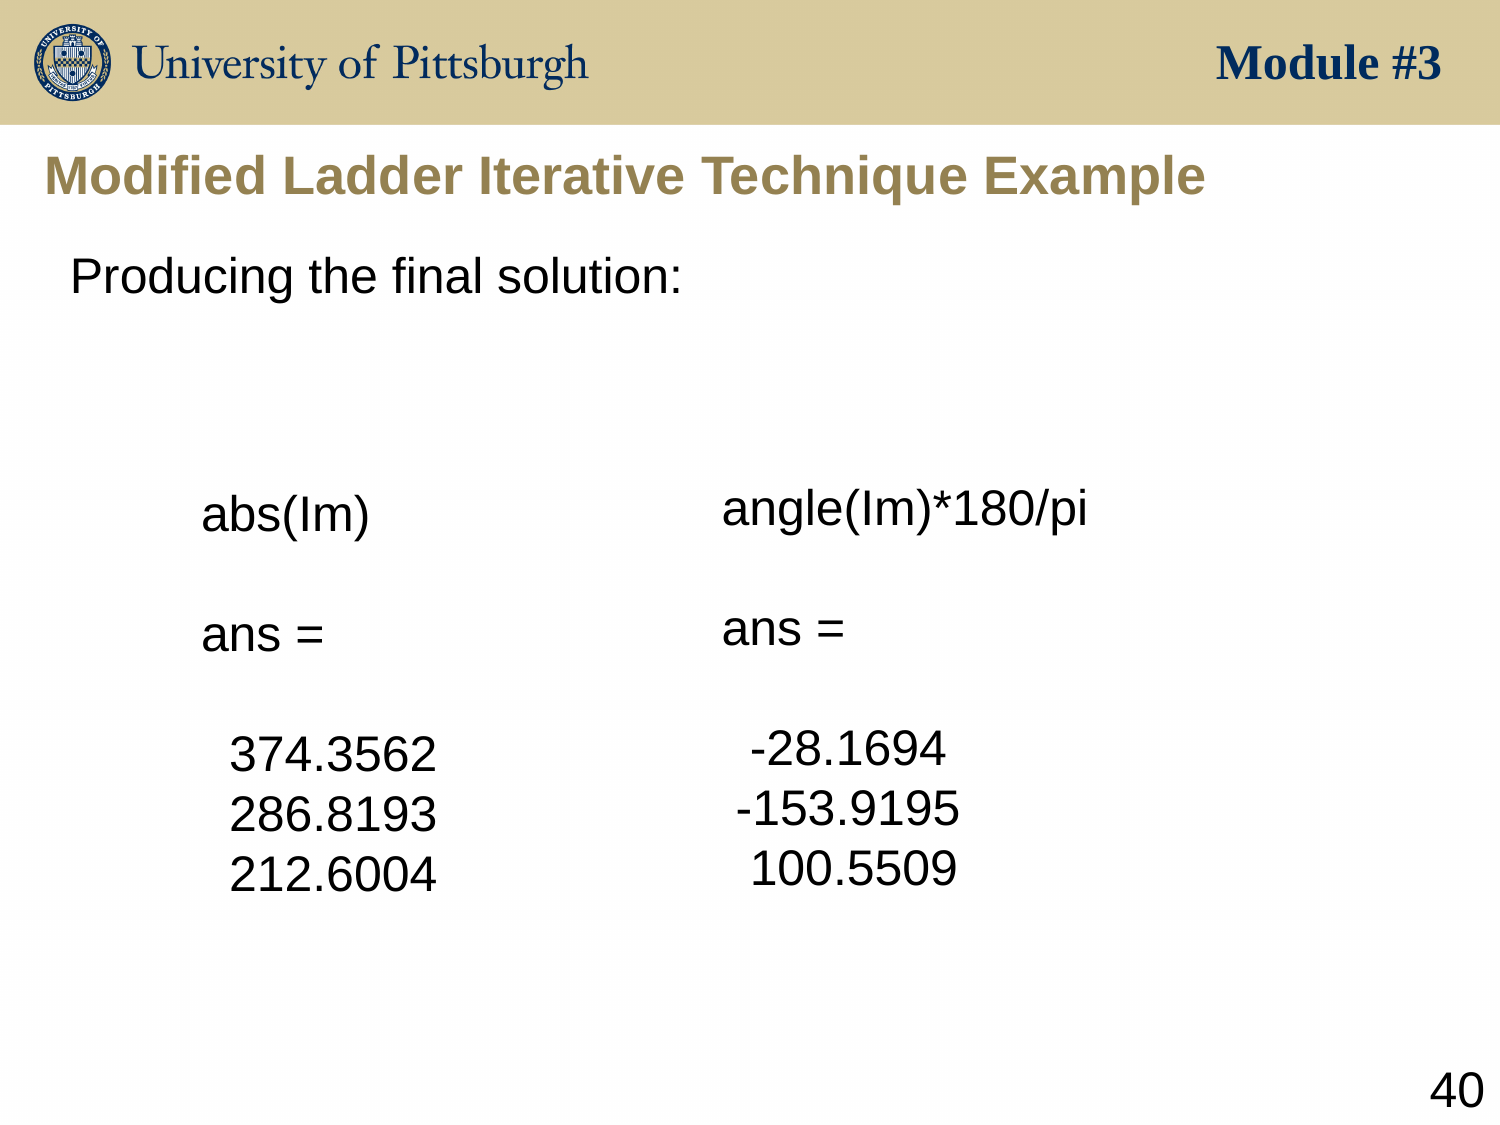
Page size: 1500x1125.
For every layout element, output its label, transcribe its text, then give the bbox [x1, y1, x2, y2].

text_box angle(Im)*180/pi ans = -28.1694 -153.9195 100.5509 [706, 467, 1457, 903]
slide_number 40 [1362, 1050, 1500, 1125]
text_box Producing the final solution: [55, 235, 1418, 311]
text_box Module #3 [604, 22, 1457, 97]
picture [0, 1, 1500, 1125]
title Modified Ladder Iterative Technique Example [29, 125, 1500, 221]
text_box abs(Im) ans = 374.3562 286.8193 212.6004 [186, 474, 551, 910]
